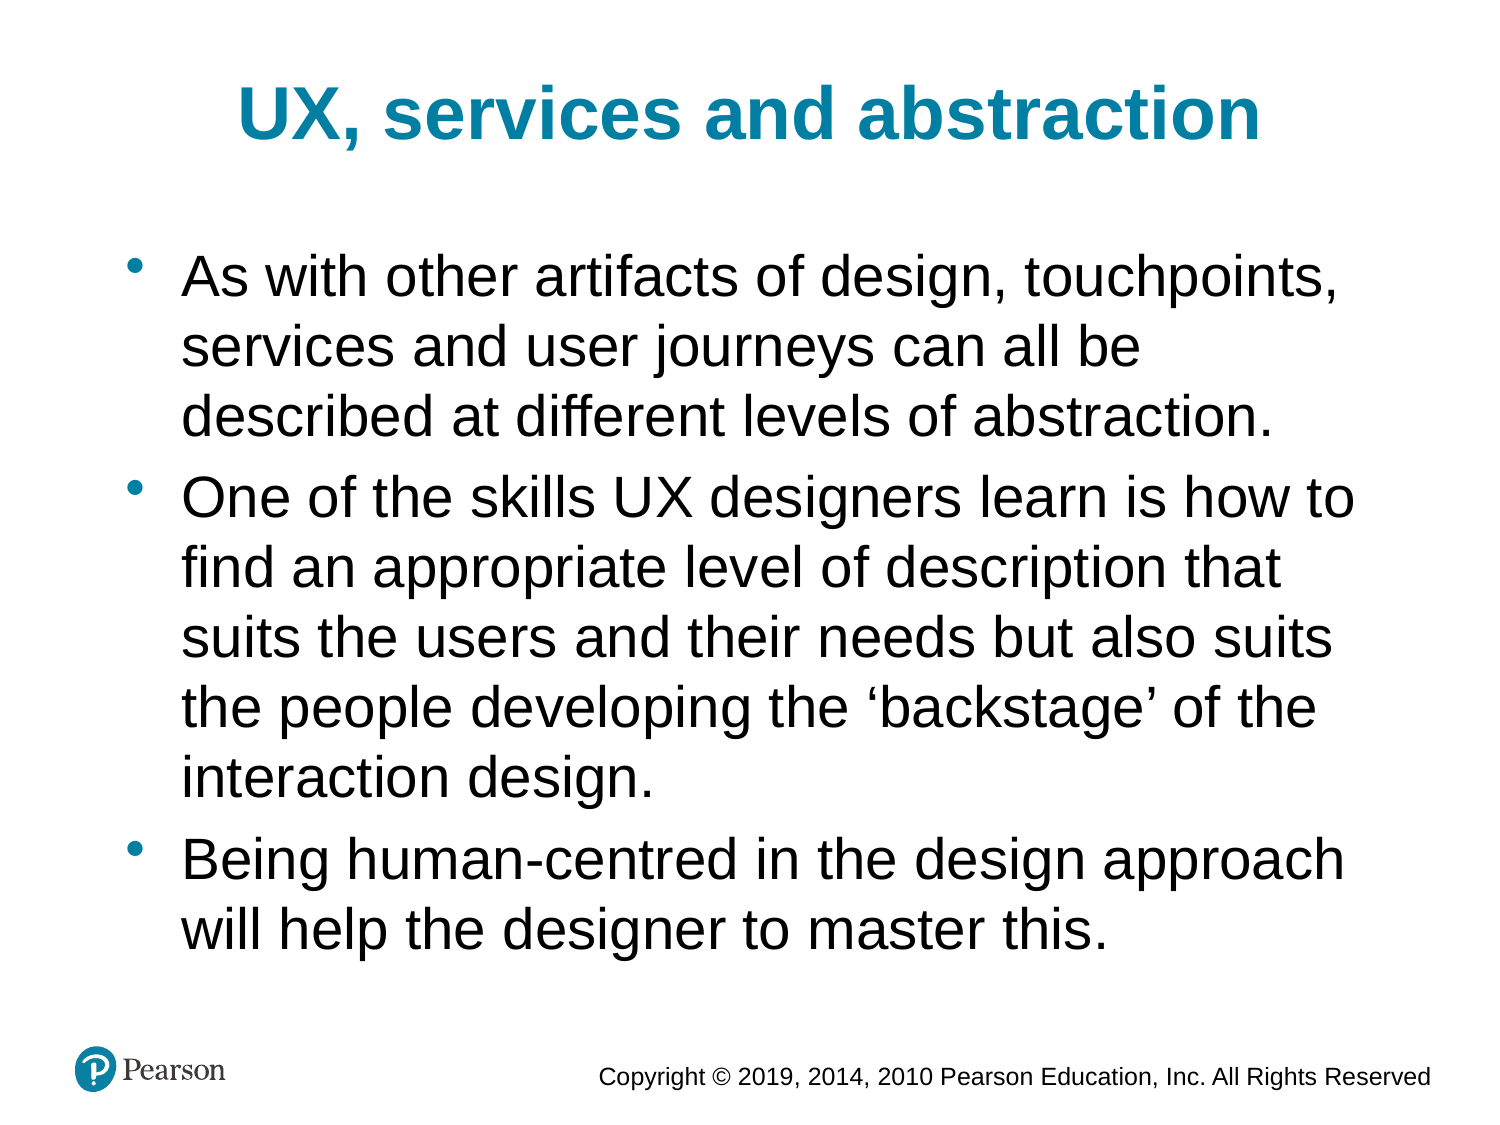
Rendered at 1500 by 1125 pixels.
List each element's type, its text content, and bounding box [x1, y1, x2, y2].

list As with other artifacts of design, touchpoints, services and user journeys can all be described at different levels of abstraction. One of the skills UX designers learn is how to find an appropriate level of description that suits the users and their needs but also suits the people developing the ‘backstage’ of the interaction design. Being human-centred in the design approach will help the designer to master this. [110, 230, 1405, 1031]
title UX, services and abstraction [103, 41, 1397, 177]
